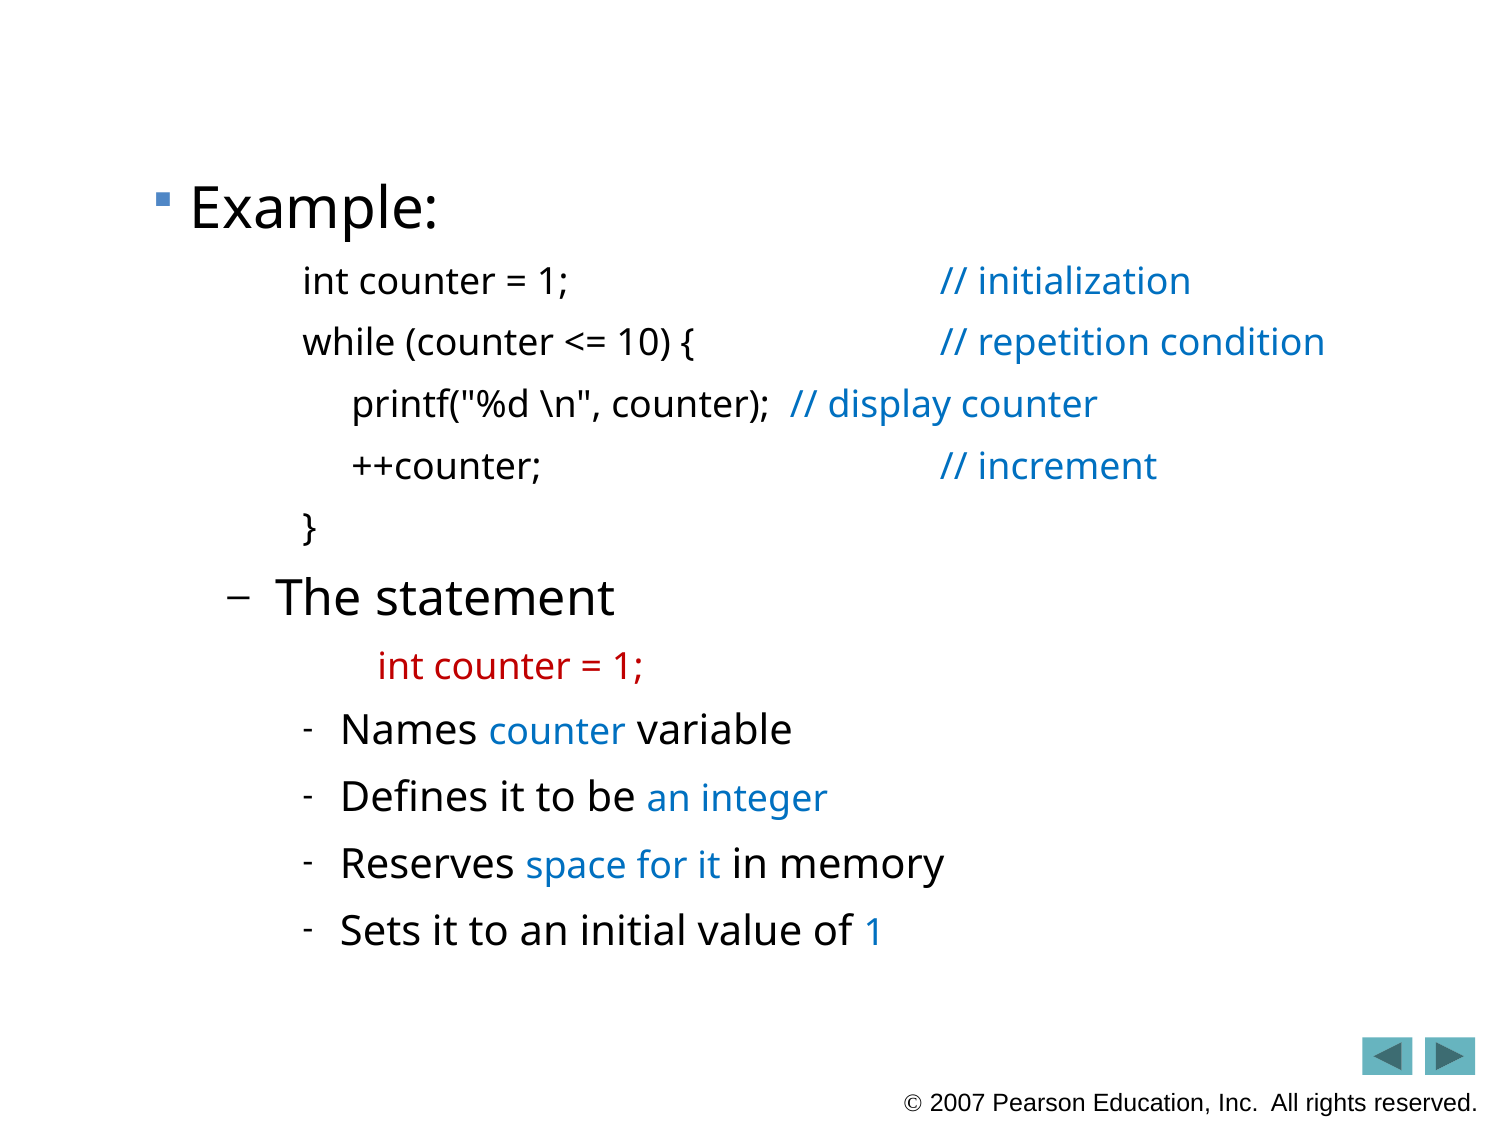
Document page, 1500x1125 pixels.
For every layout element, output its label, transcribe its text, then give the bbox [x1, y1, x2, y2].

list Example: int counter = 1; // initialization while (counter <= 10) { // repetition condition printf("%d \n", counter); // display counter ++counter; // increment } The statement int counter = 1; Names counter variable Defines it to be an integer Reserves space for it in memory Sets it to an initial value of 1 [137, 162, 1363, 963]
